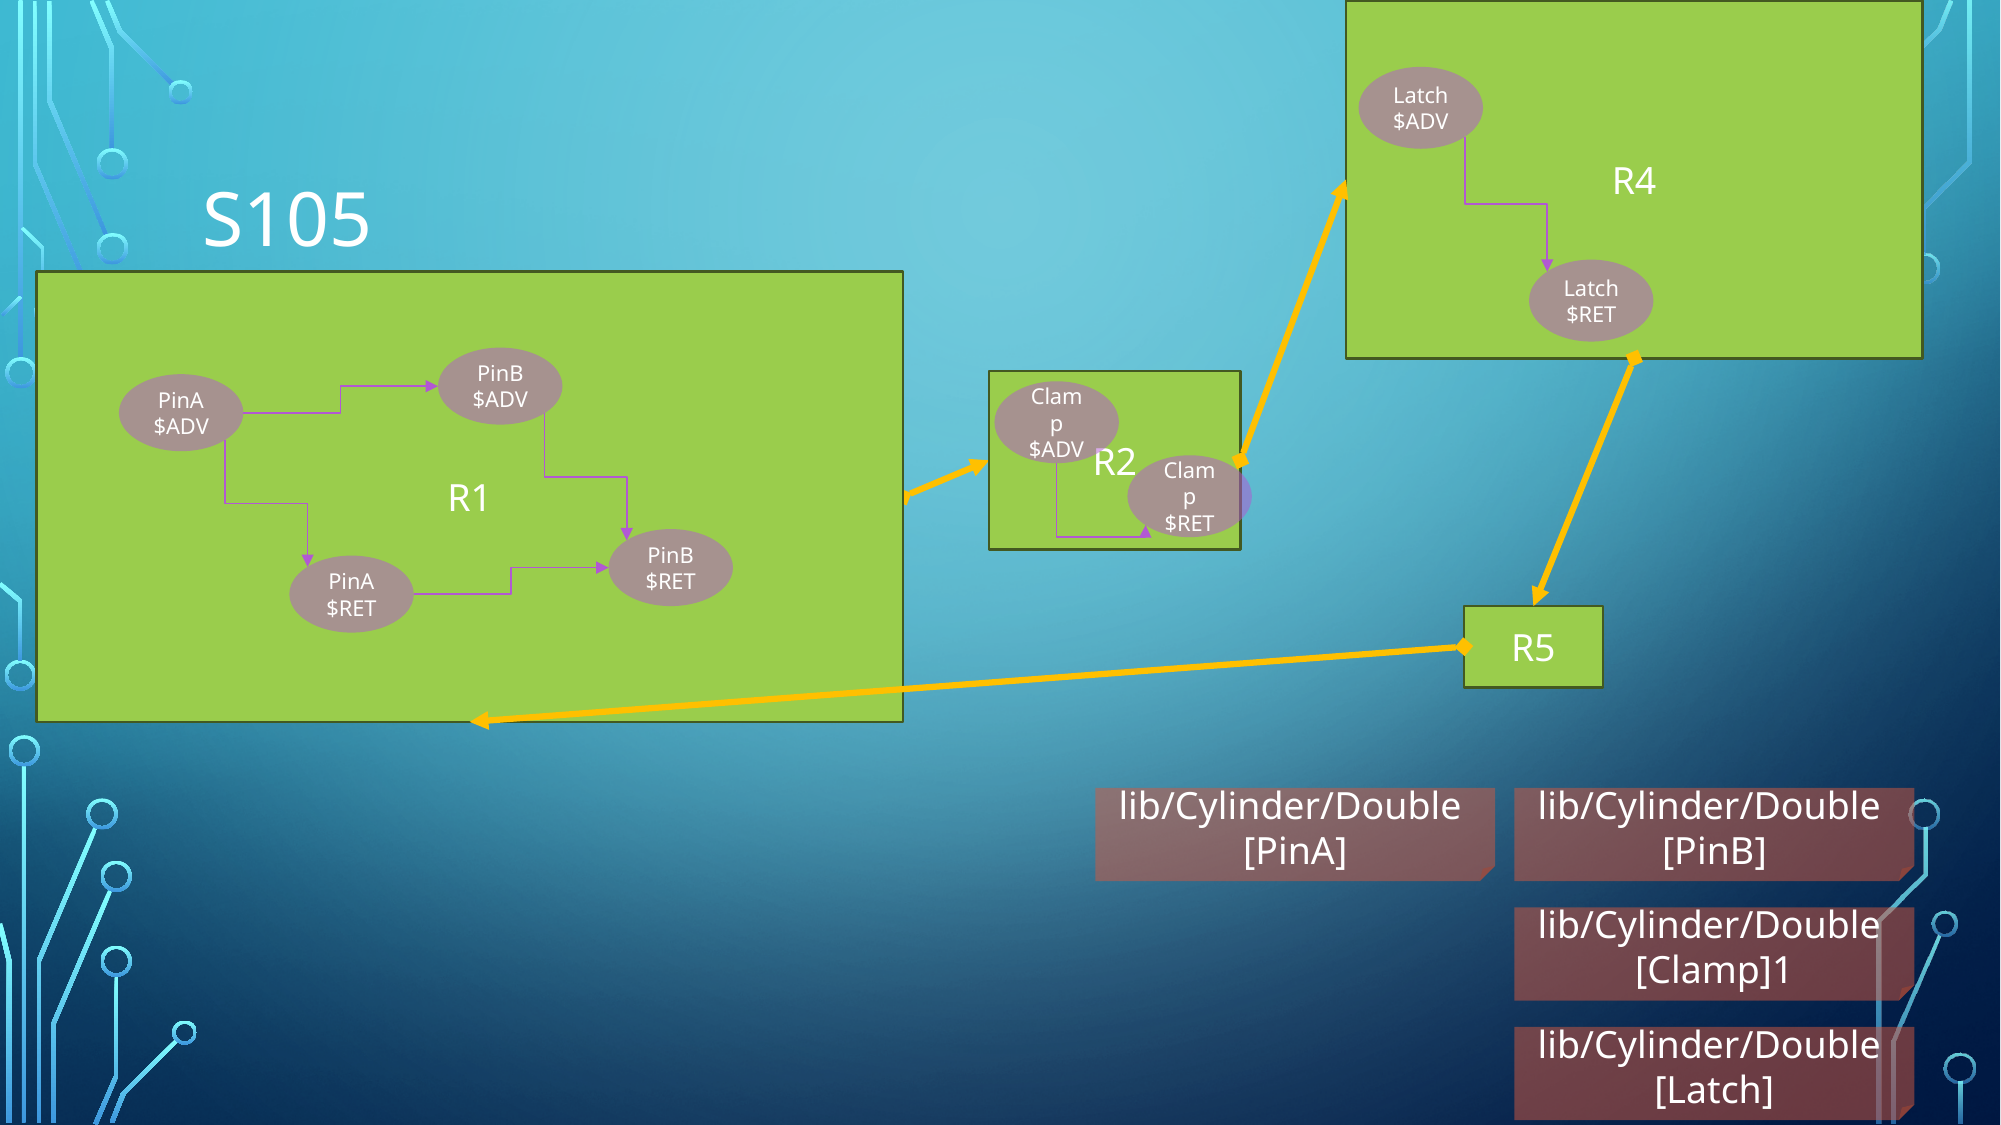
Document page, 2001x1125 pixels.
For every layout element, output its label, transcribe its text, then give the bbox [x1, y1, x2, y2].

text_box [1345, 0, 1923, 359]
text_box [1533, 358, 1635, 607]
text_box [36, 271, 904, 723]
text_box lib/Cylinder/Double [PinA] [1095, 787, 1496, 882]
text_box lib/Cylinder/Double [PinB] [1514, 787, 1915, 882]
text_box R5 [1463, 605, 1604, 689]
title S105 [187, 101, 1345, 344]
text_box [469, 646, 1465, 723]
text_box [904, 460, 988, 497]
text_box lib/Cylinder/Double [Clamp]1 [1514, 907, 1915, 1001]
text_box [1240, 179, 1347, 461]
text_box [988, 370, 1253, 550]
text_box lib/Cylinder/Double [Latch] [1514, 1026, 1915, 1121]
